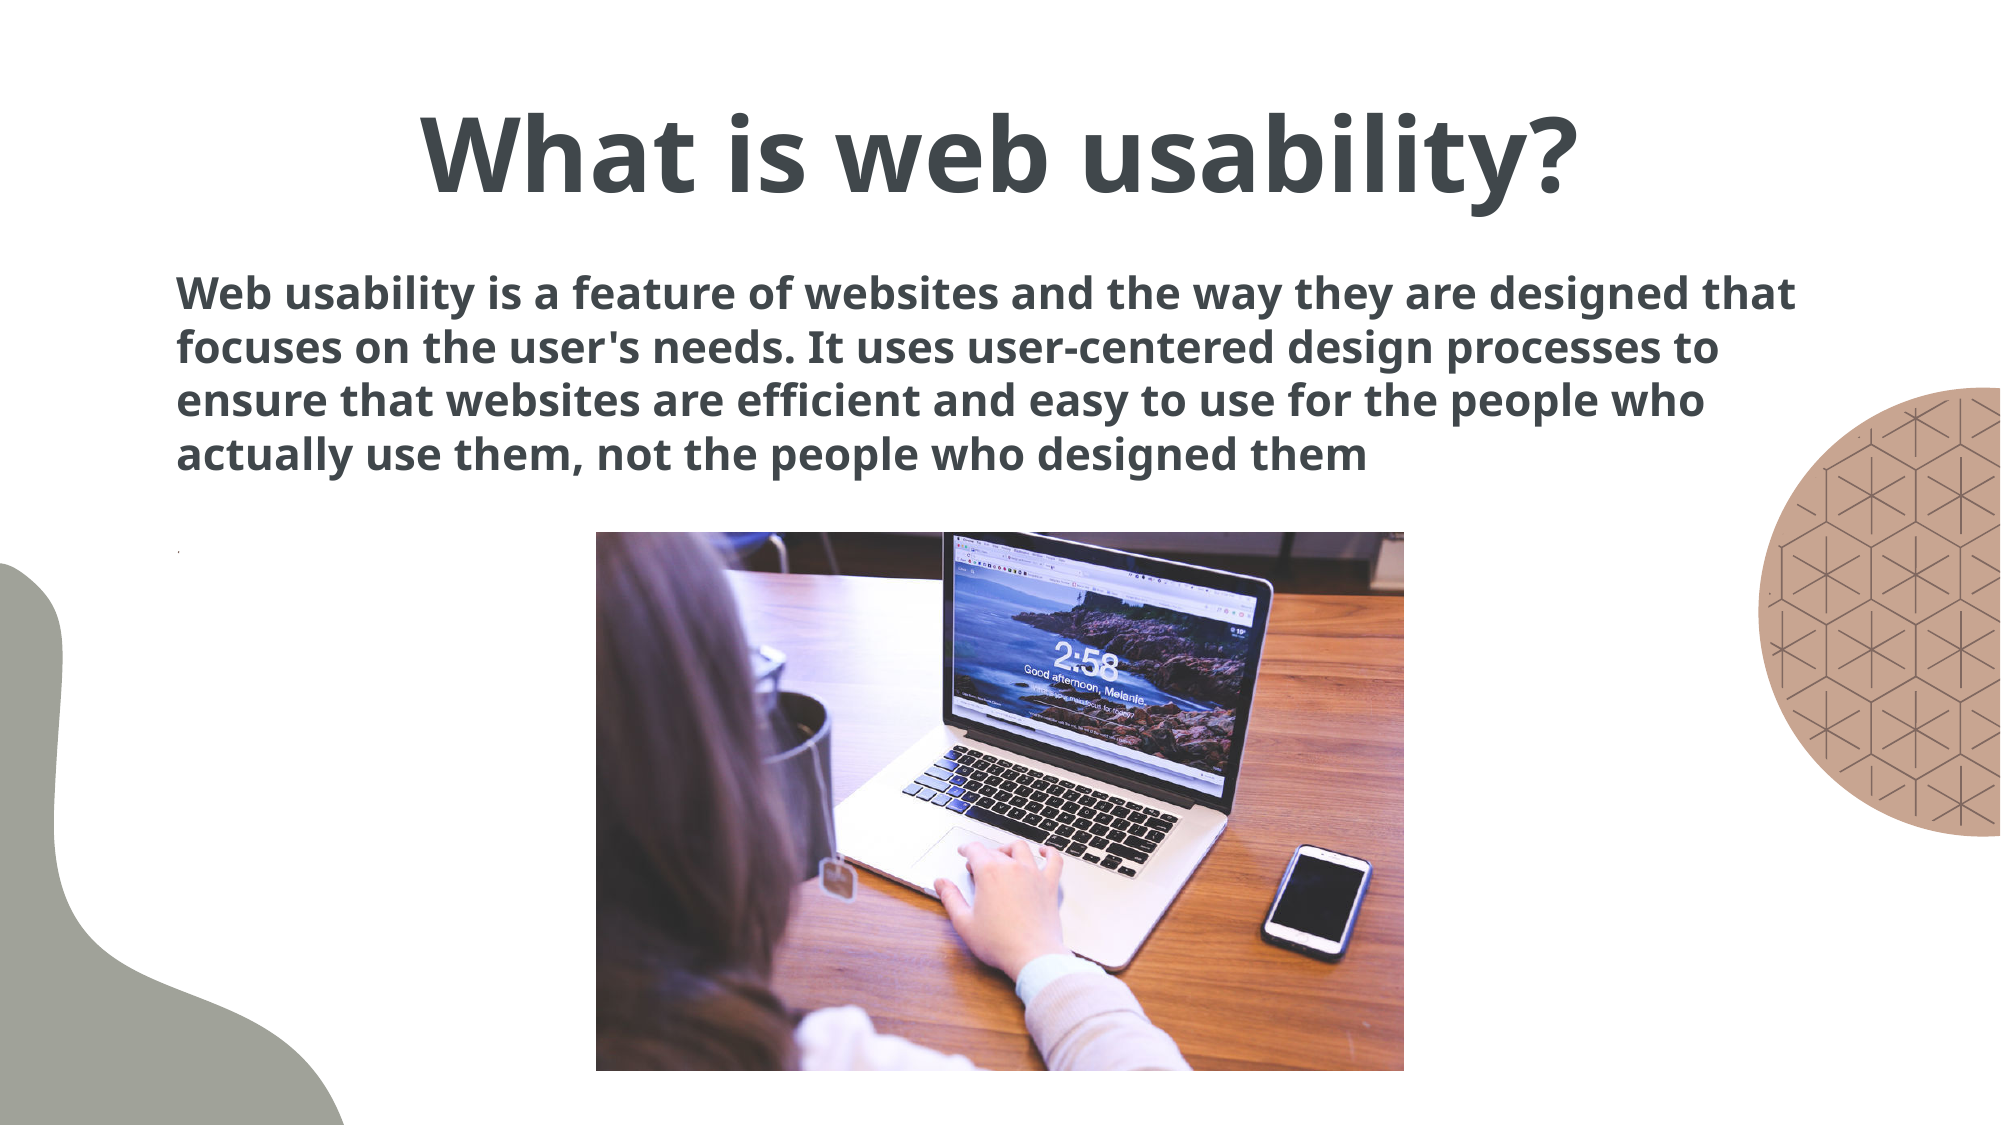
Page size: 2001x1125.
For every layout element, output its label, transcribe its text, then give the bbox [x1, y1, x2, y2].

list Web usability is a feature of websites and the way they are designed that focuses on the user's needs. It uses user-centered design processes to ensure that websites are efficient and easy to use for the people who actually use them, not the people who designed them [156, 245, 1844, 1029]
picture [595, 531, 1404, 1071]
title What is web usability? [156, 114, 1844, 233]
